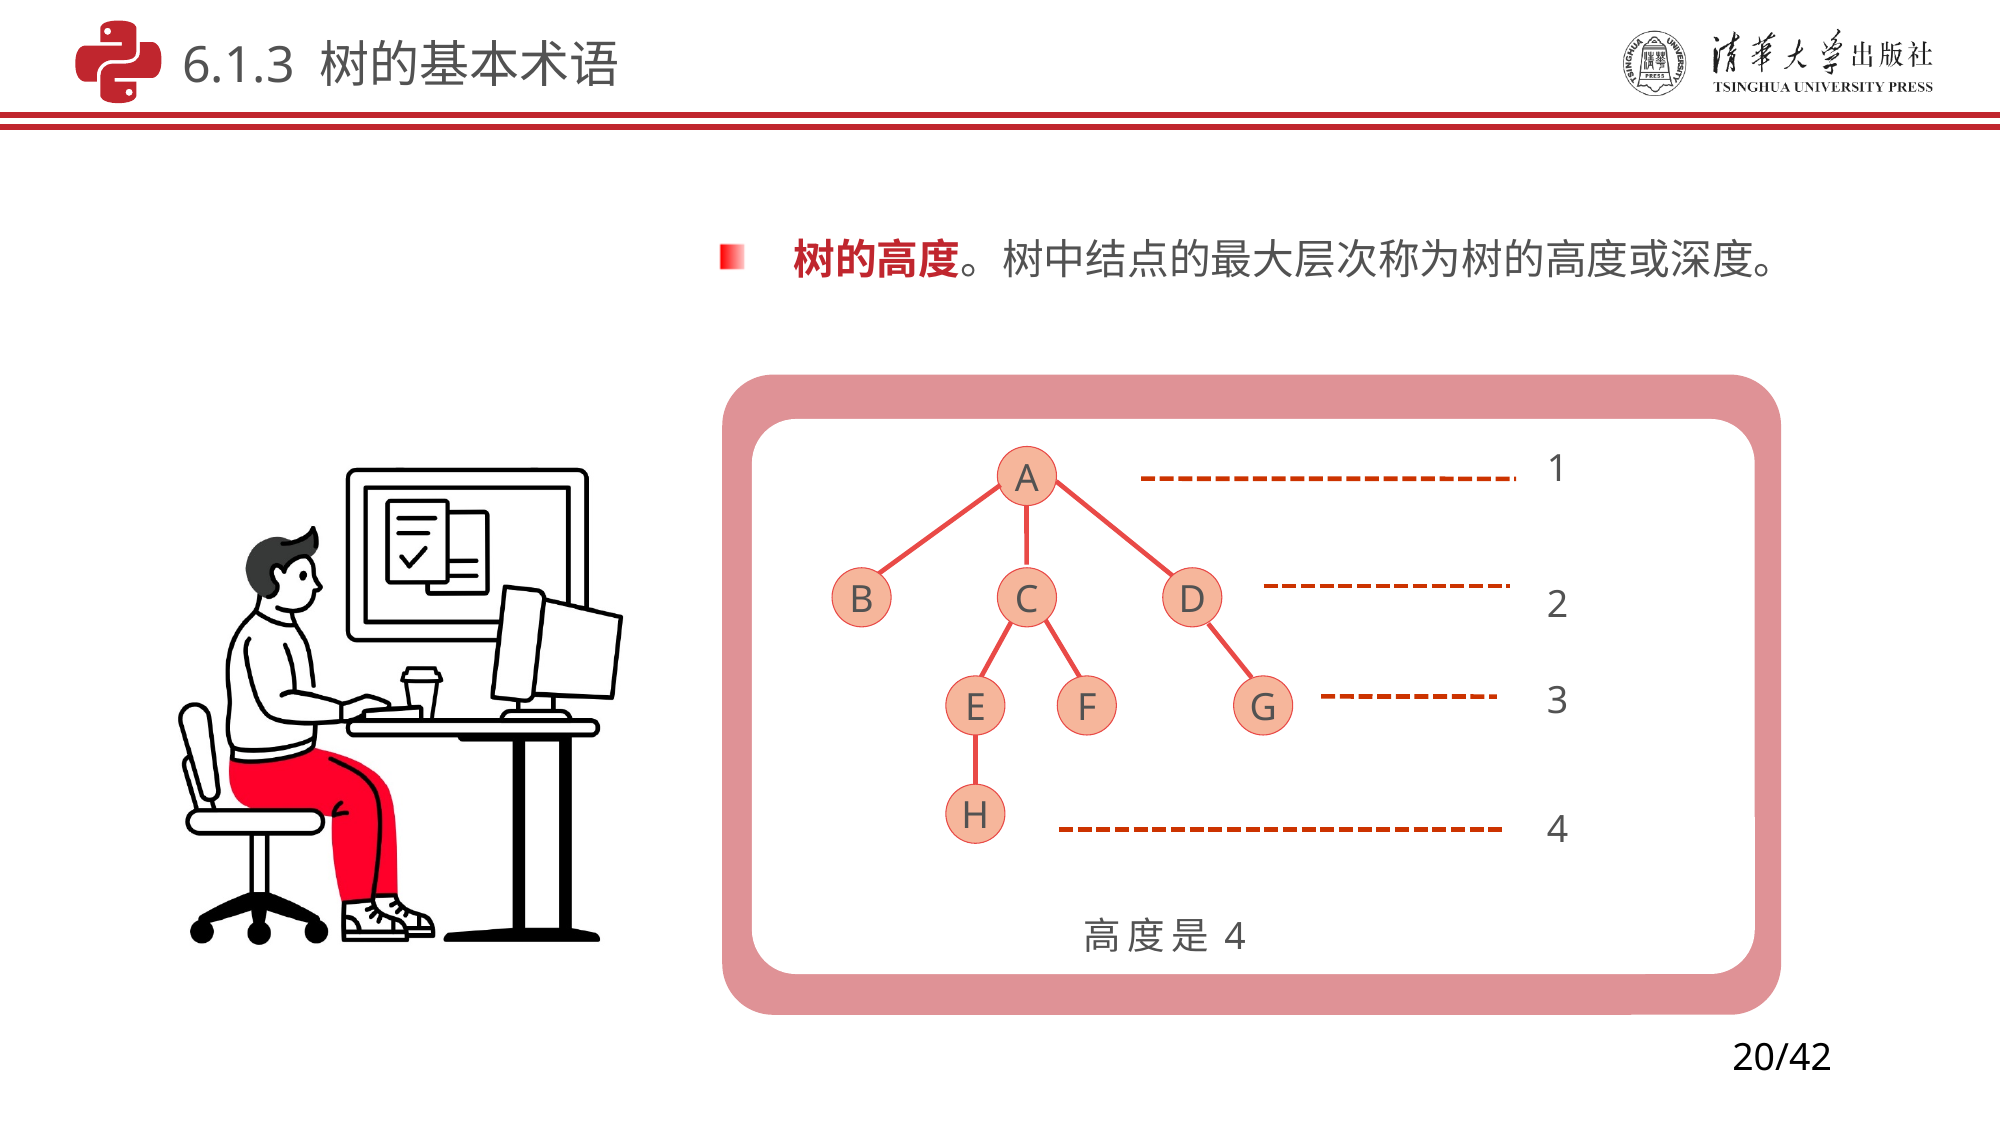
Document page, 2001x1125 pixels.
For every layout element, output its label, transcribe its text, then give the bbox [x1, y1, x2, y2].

slide_number 20/42 [1717, 1025, 1853, 1086]
text_box 树的高度。树中结点的最大层次称为树的高度或深度。 [703, 216, 1853, 290]
picture [718, 242, 748, 273]
picture [107, 410, 638, 980]
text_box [831, 436, 1592, 859]
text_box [722, 374, 1782, 1015]
text_box 6.1.3 树的基本术语 [167, 24, 635, 100]
